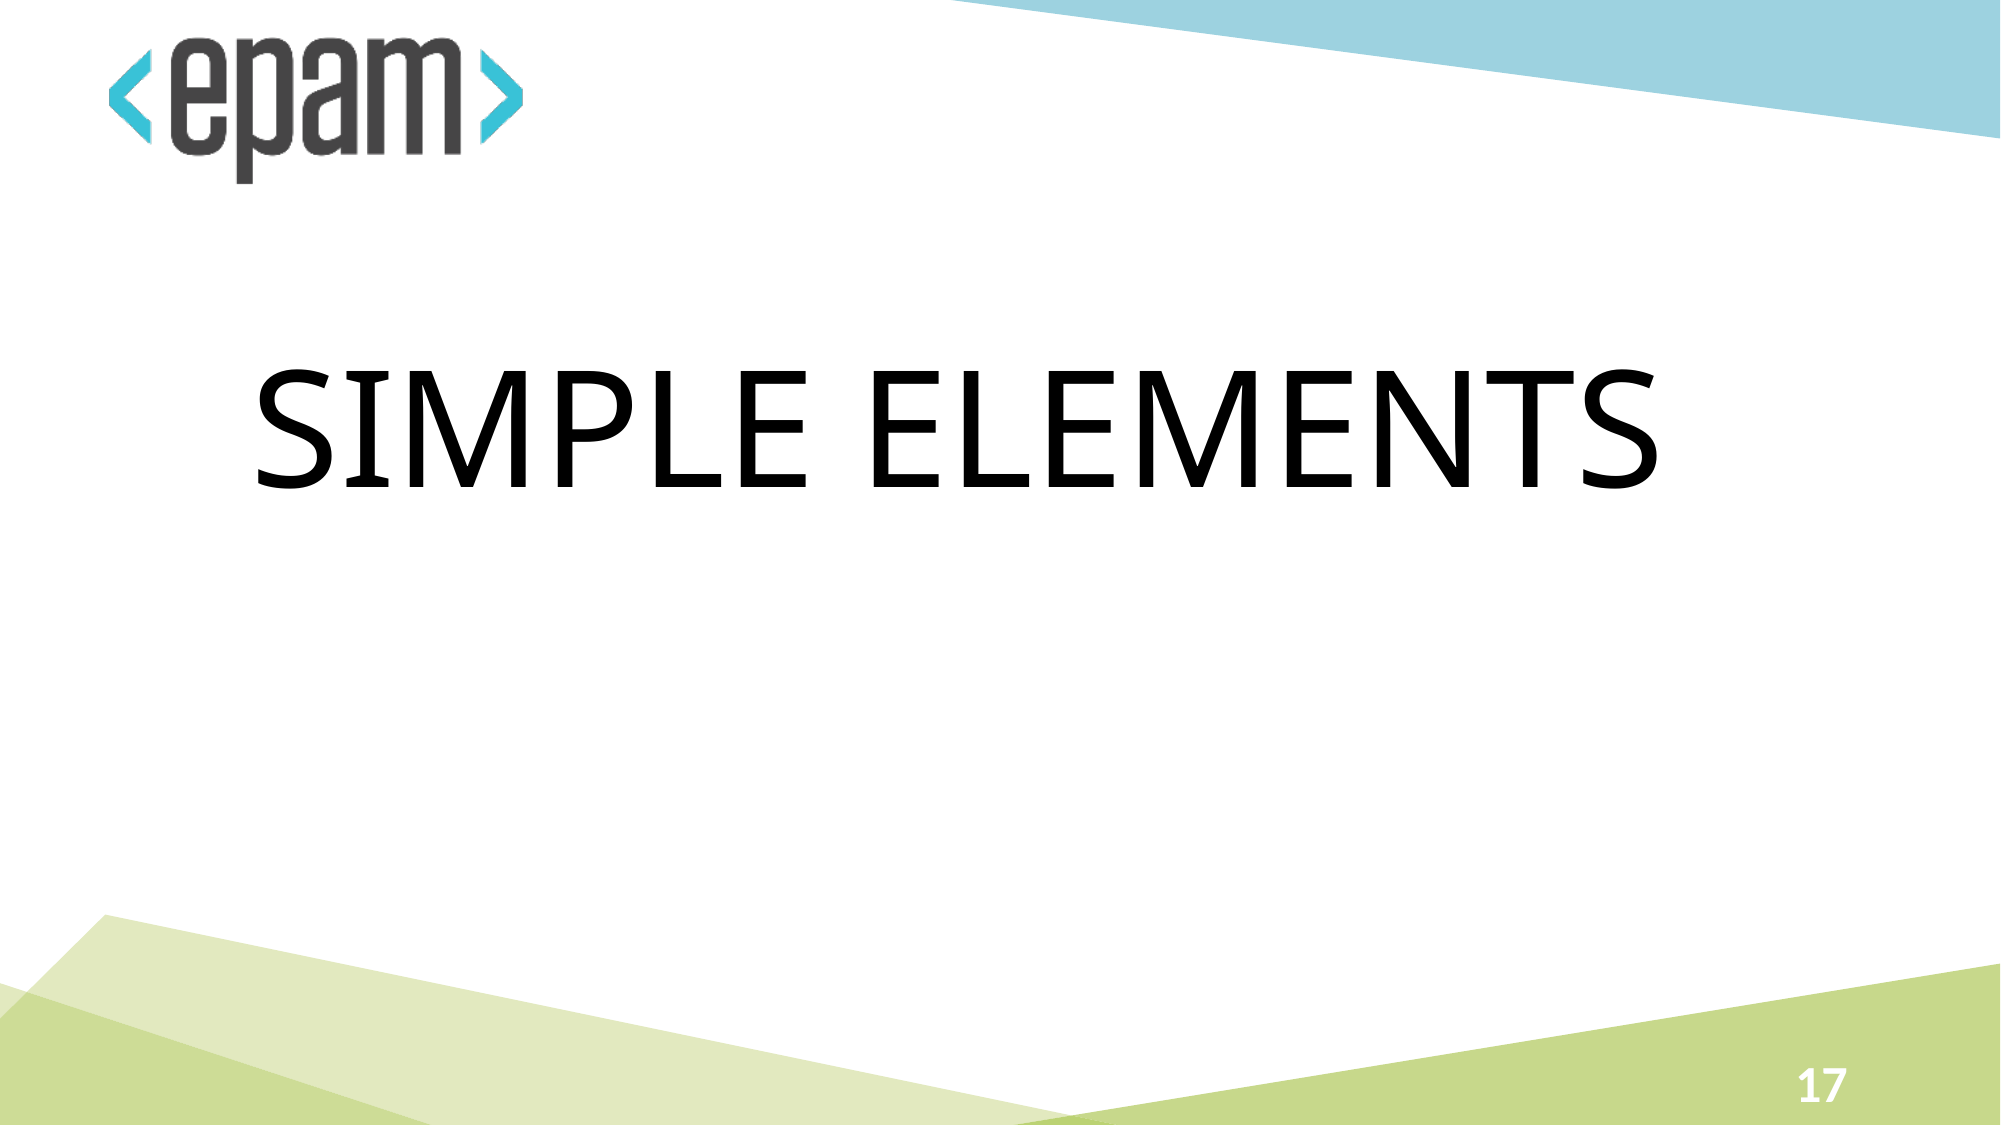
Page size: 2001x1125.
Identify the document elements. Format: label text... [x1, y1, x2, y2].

title Simple elements [235, 339, 1863, 604]
slide_number 17 [1412, 1042, 1863, 1103]
picture [66, 0, 566, 196]
